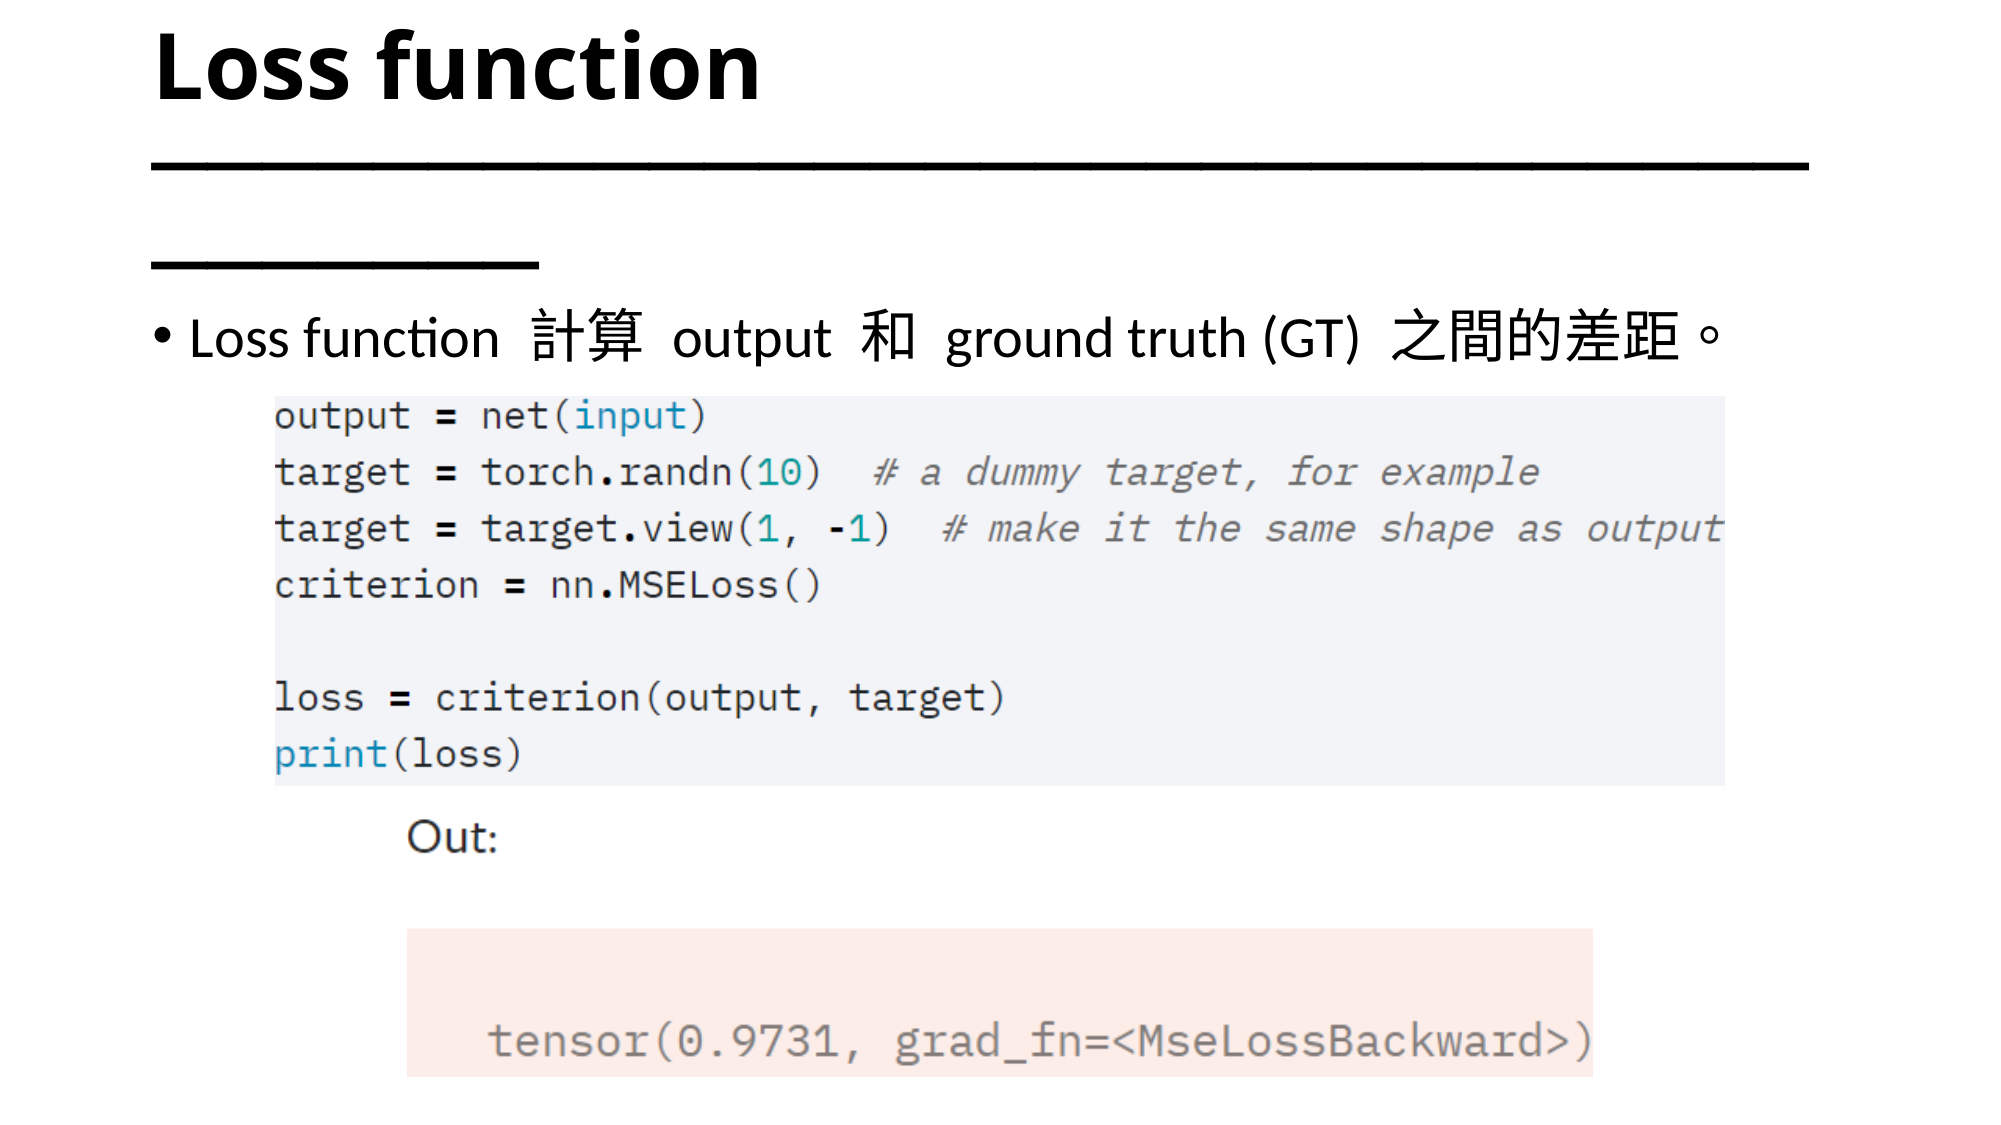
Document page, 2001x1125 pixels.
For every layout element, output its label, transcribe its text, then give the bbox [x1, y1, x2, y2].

picture [407, 807, 1593, 1077]
picture [275, 396, 1725, 786]
list Loss function 計算 output 和 ground truth (GT) 之間的差距。 [137, 299, 1863, 1014]
title Loss function ───────────────────────────────────── [137, 59, 1863, 278]
